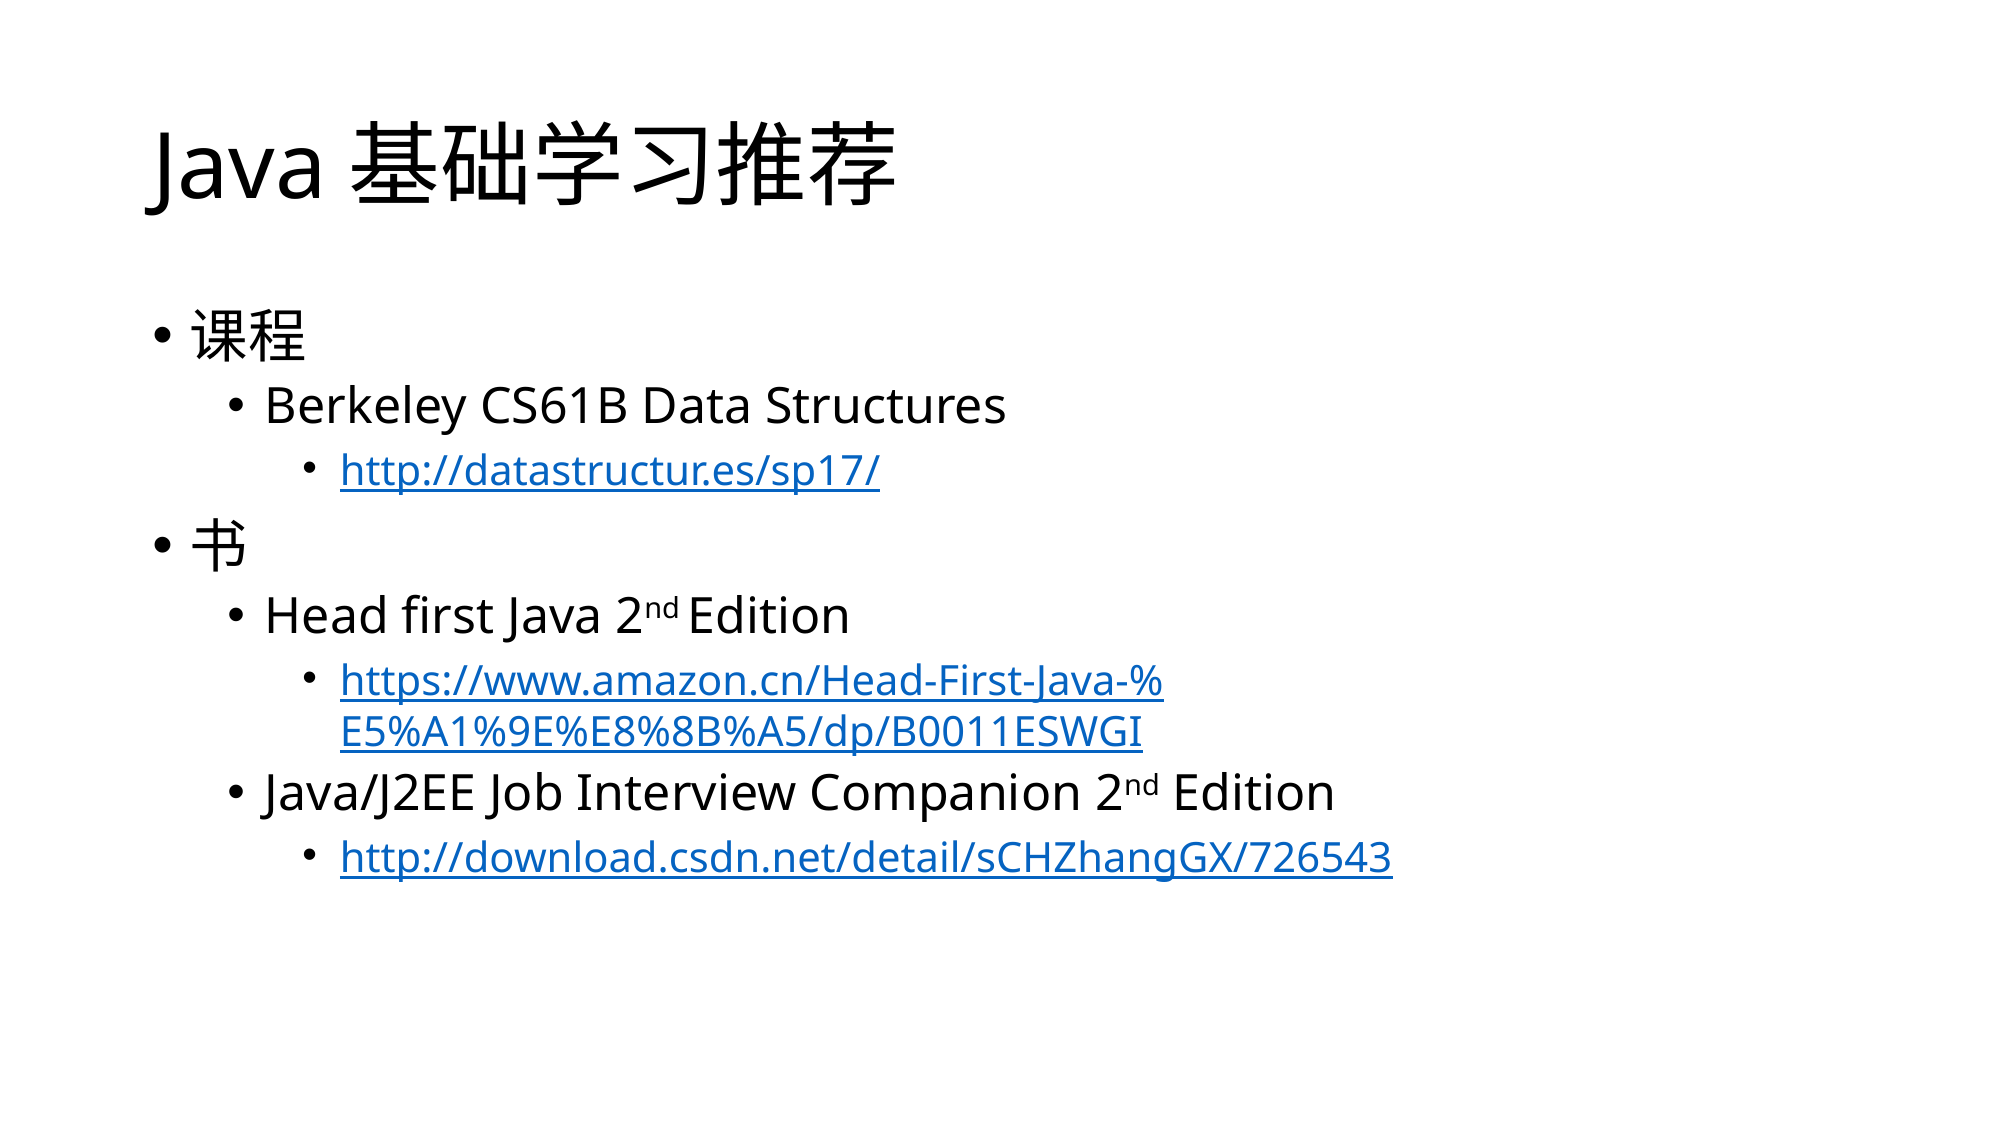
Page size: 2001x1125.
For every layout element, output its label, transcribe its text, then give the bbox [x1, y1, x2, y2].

title Java基础学习推荐 [137, 59, 1863, 278]
list 课程 Berkeley CS61B Data Structures http://datastructur.es/sp17/ 书 Head first Java 2nd Edition https://www.amazon.cn/Head-First-Java-%E5%A1%9E%E8%8B%A5/dp/B0011ESWGI Java/J2EE Job Interview Companion 2nd Edition http://download.csdn.net/detail/sCHZhangGX/726543 [137, 299, 1863, 1014]
